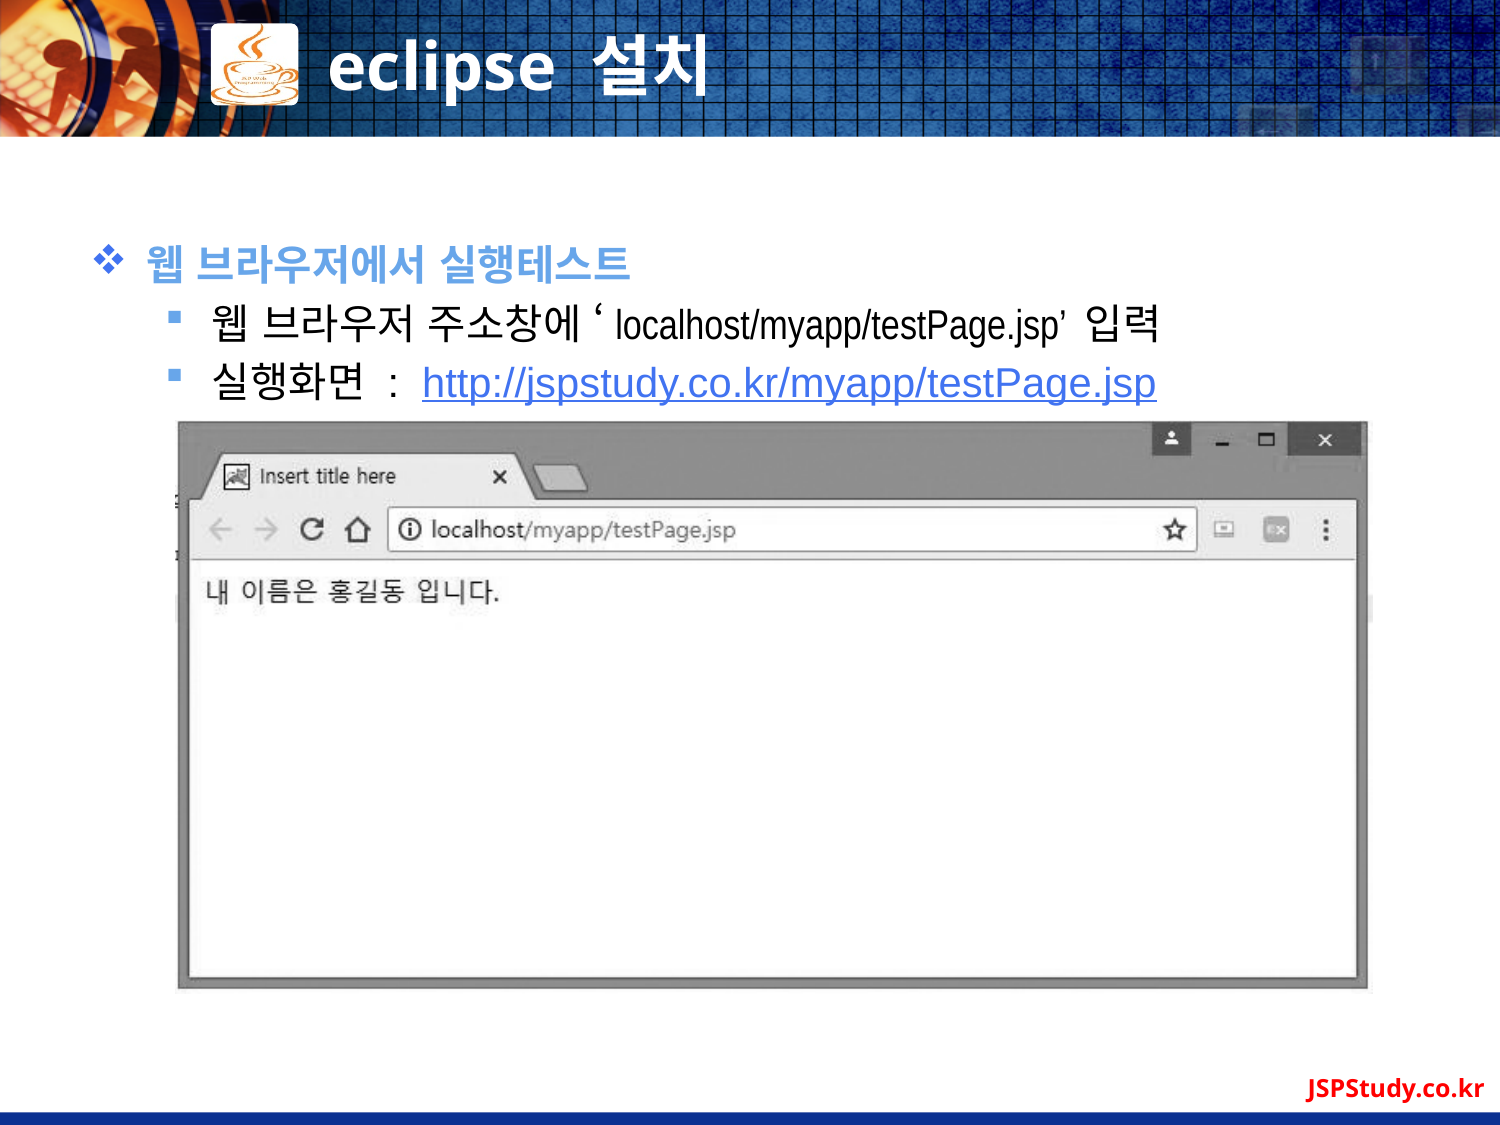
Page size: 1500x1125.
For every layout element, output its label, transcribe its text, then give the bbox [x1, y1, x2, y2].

title eclipse 설치 [312, 17, 1388, 111]
footer JSPStudy.co.kr [1024, 1064, 1500, 1118]
picture [175, 420, 1373, 995]
text_box 웹 브라우저에서 실행테스트 웹 브라우저 주소창에 ‘localhost/myapp/testPage.jsp’ 입력 실행화면 : http://jspstudy.co.kr/myapp/testPage.jsp [75, 231, 1500, 480]
picture [0, 0, 1500, 138]
